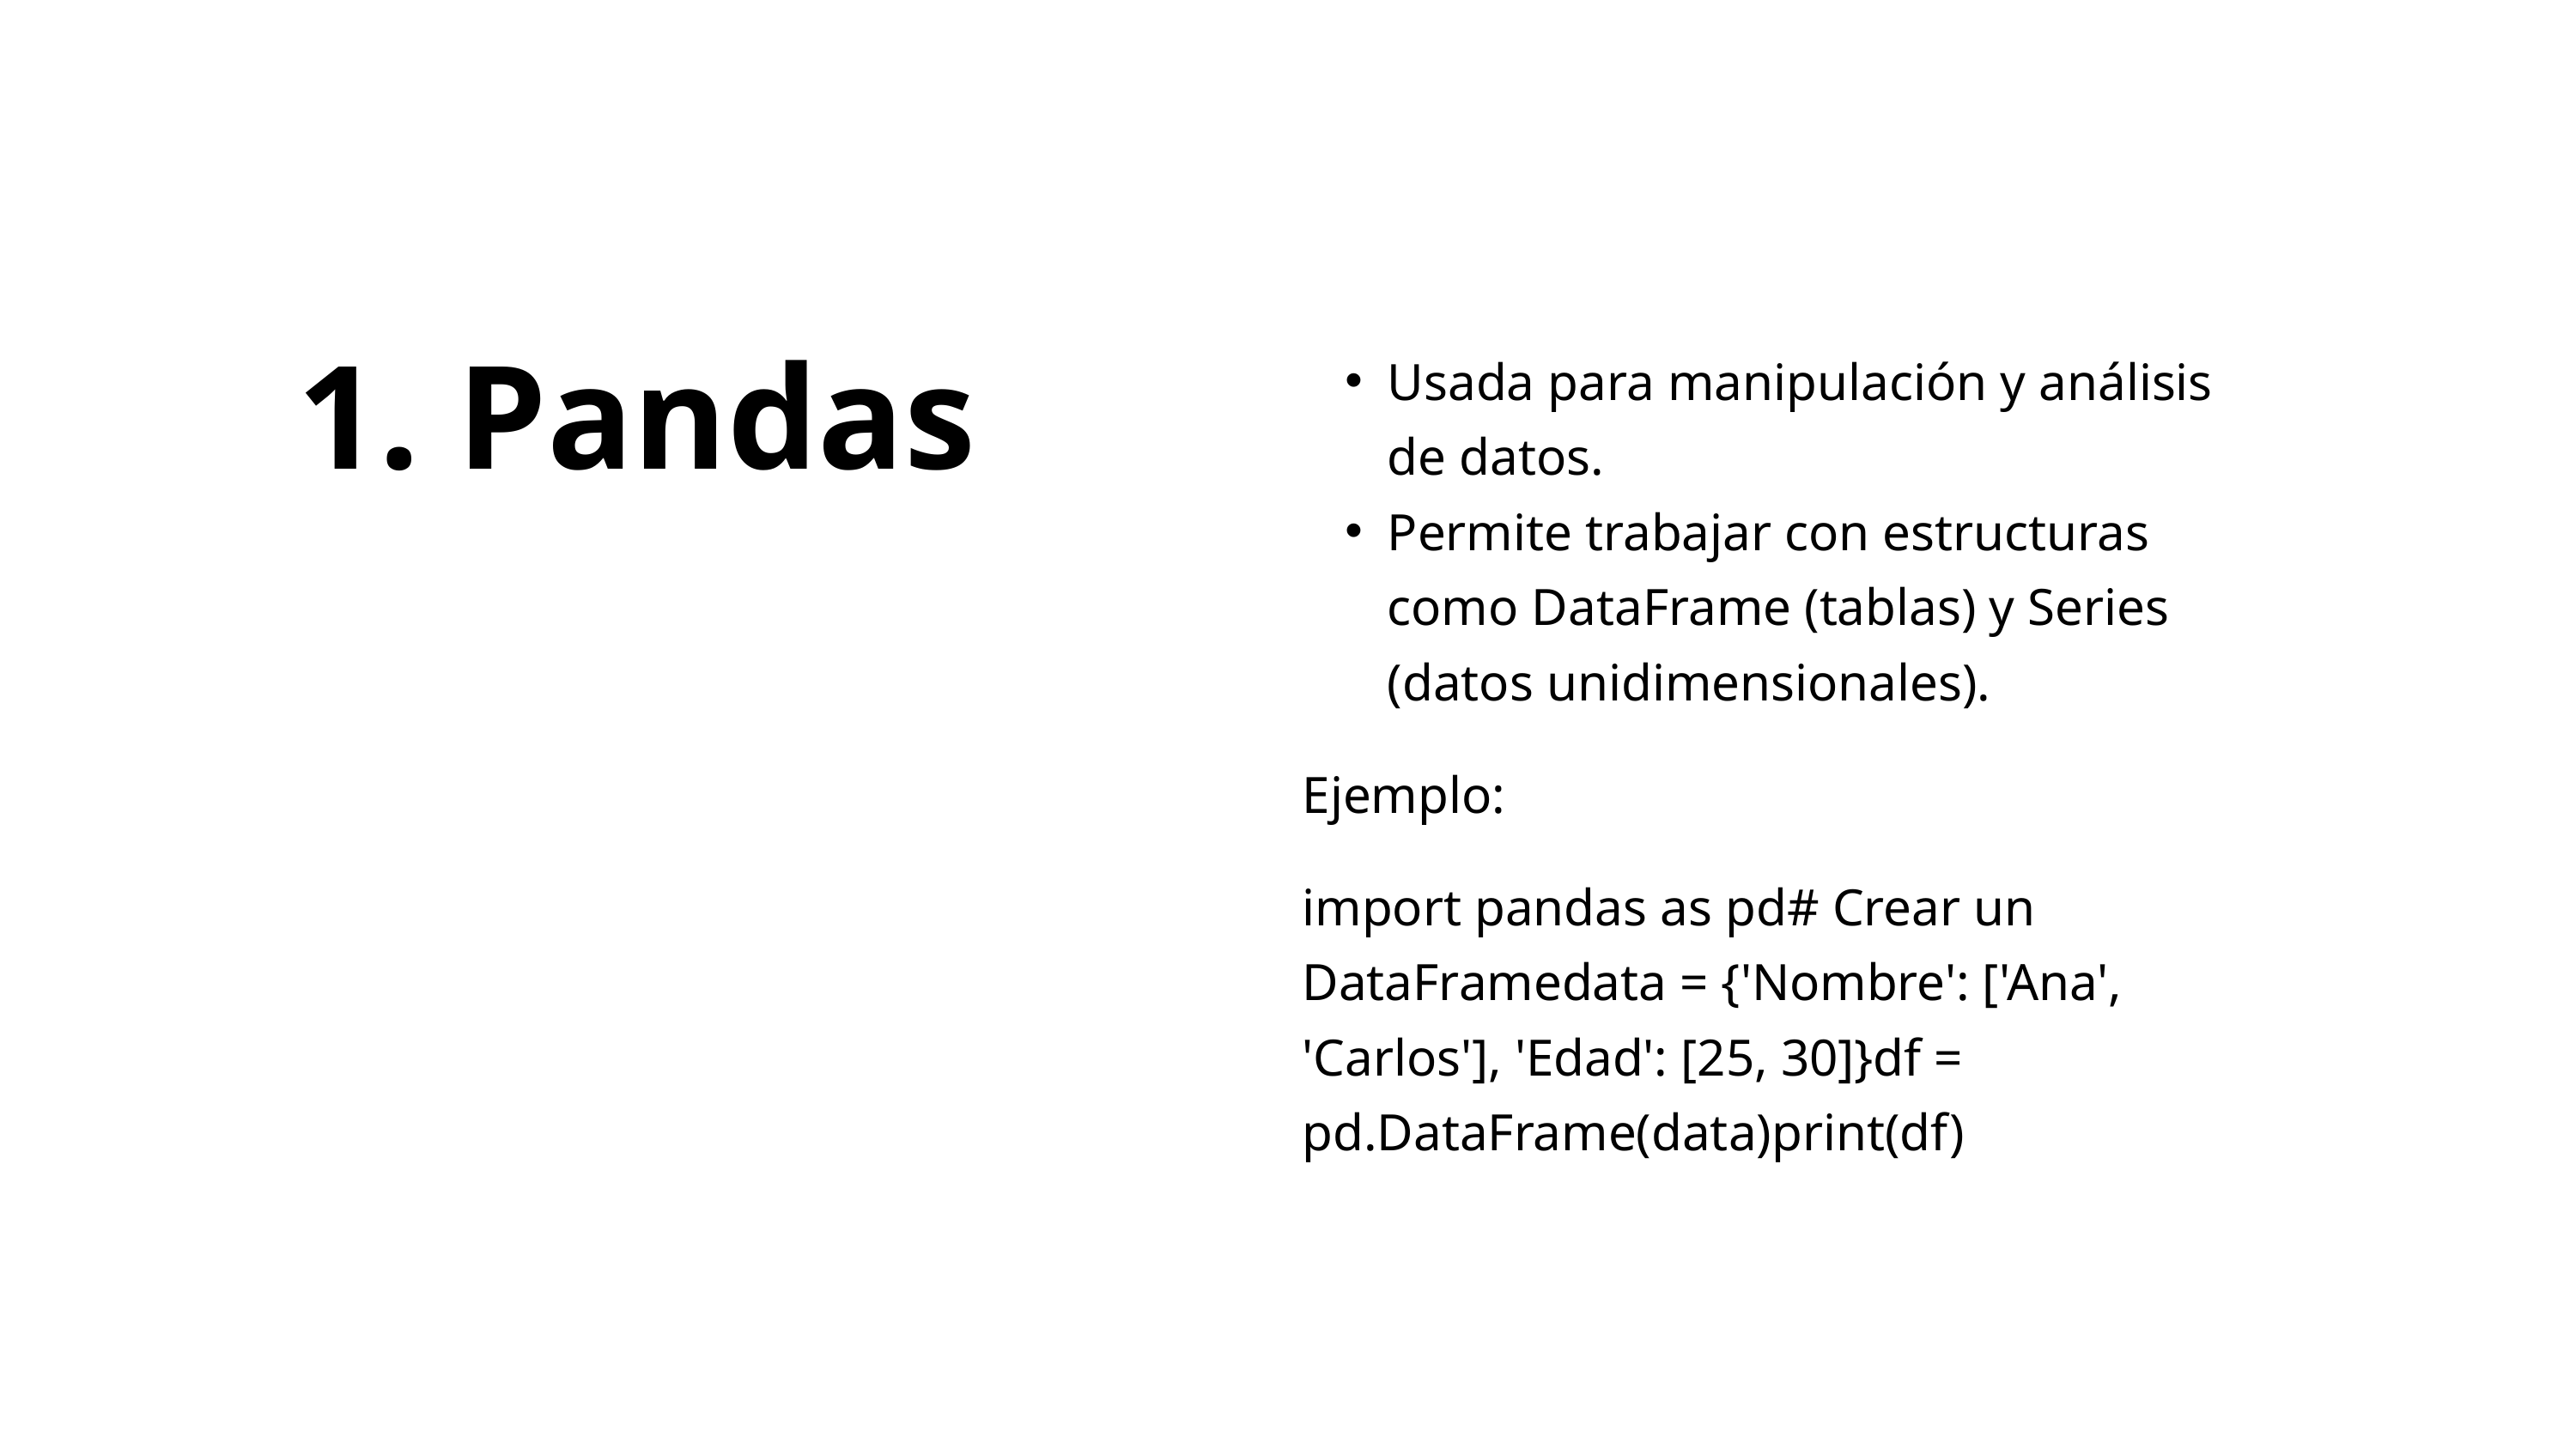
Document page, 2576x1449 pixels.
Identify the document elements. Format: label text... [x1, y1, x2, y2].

text_box Usada para manipulación y análisis de datos. Permite trabajar con estructuras como DataFrame (tablas) y Series (datos unidimensionales). Ejemplo: import pandas as pd# Crear un DataFramedata = {'Nombre': ['Ana', 'Carlos'], 'Edad': [25, 30]}df = pd.DataFrame(data)print(df) [1302, 335, 2279, 1161]
text_box 1. Pandas [297, 325, 1072, 498]
